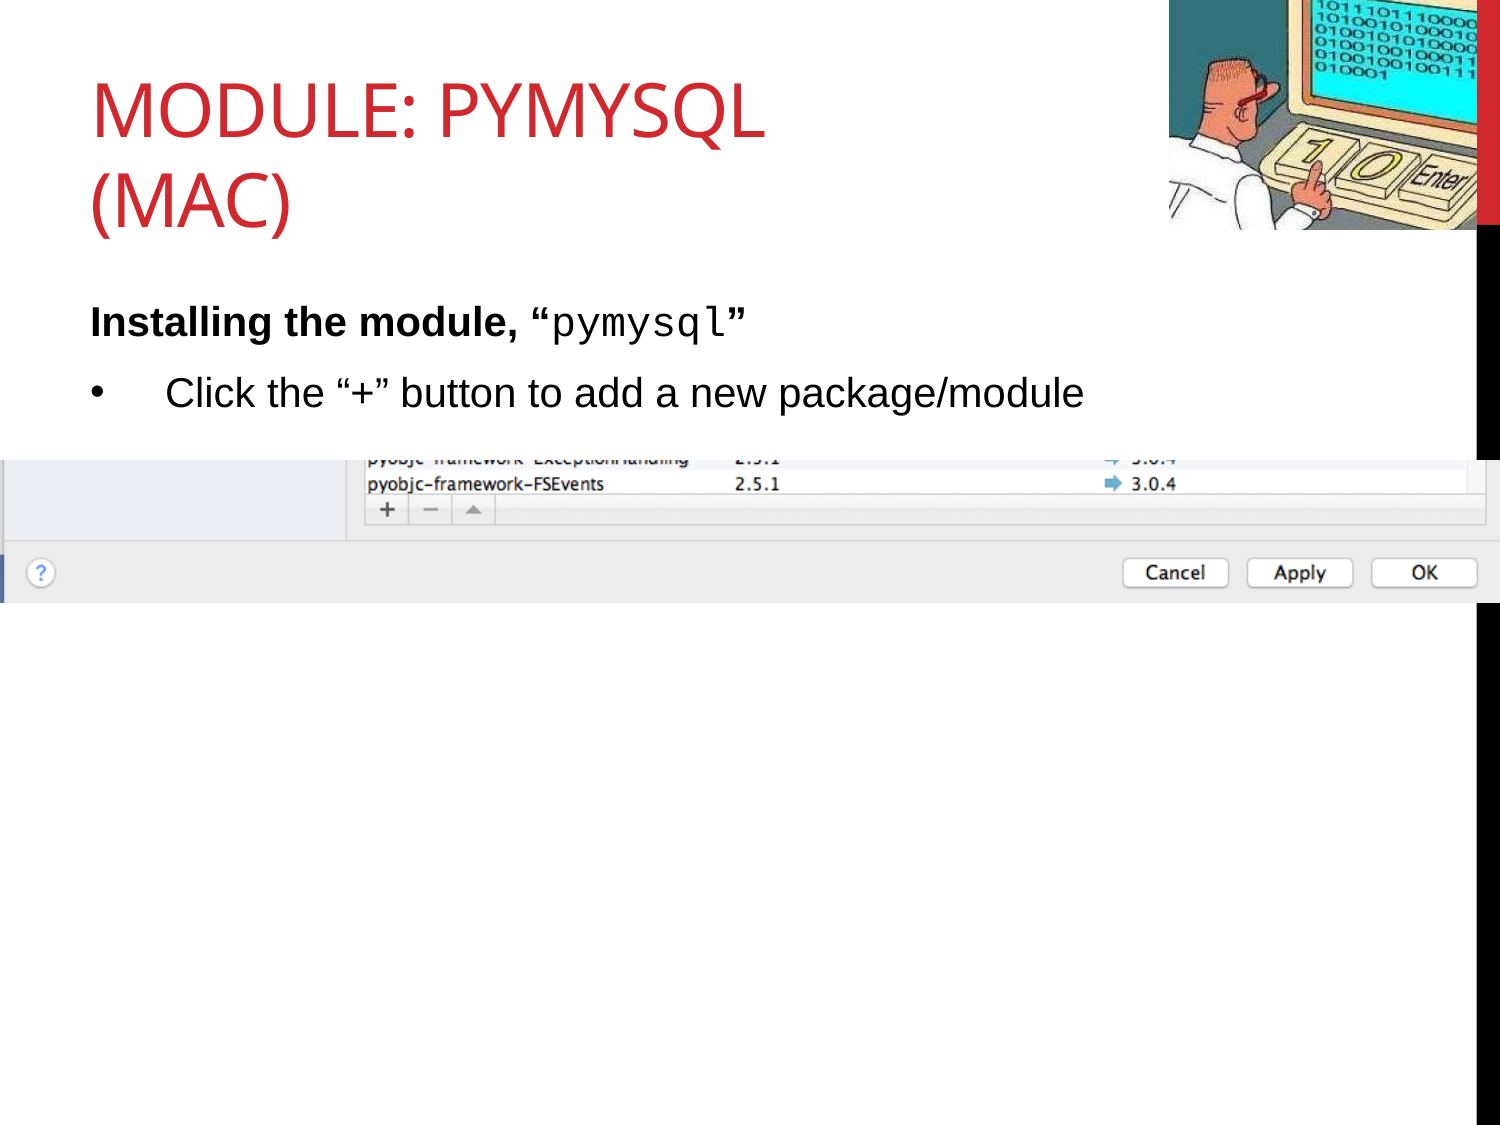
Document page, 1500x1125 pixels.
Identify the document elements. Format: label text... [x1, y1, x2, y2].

picture [1169, 0, 1477, 230]
title Module: pymysql (MAC) [75, 25, 1170, 250]
picture [0, 460, 1500, 603]
list Installing the module, “pymysql” Click the “+” button to add a new package/module [75, 287, 1447, 455]
